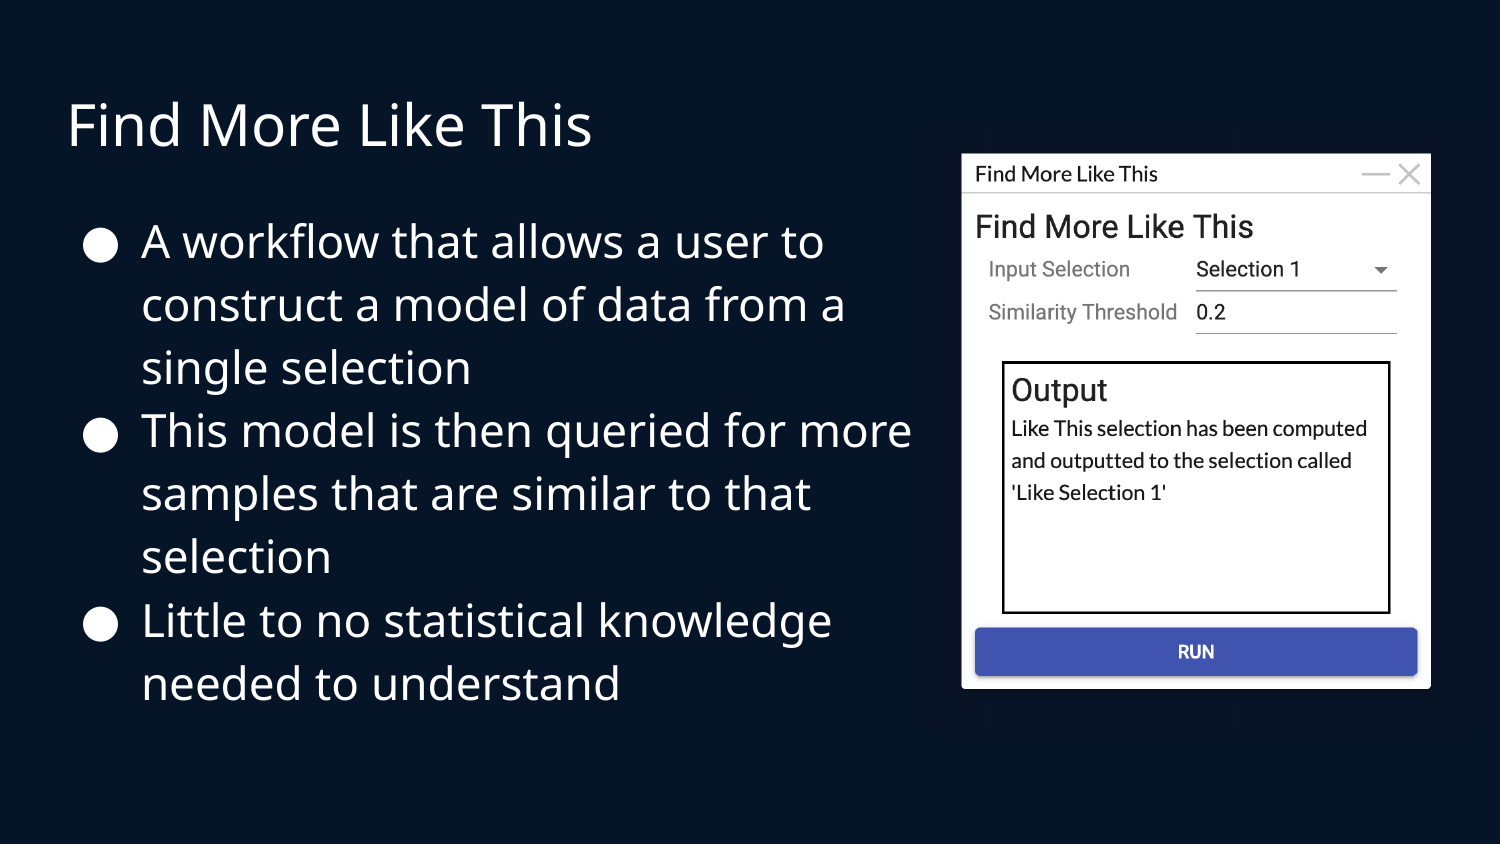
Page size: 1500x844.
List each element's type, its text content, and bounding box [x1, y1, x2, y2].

picture [929, 125, 1476, 733]
list A workflow that allows a user to construct a model of data from a single selection This model is then queried for more samples that are similar to that selection Little to no statistical knowledge needed to understand [51, 189, 947, 750]
title Find More Like This [51, 72, 1449, 167]
